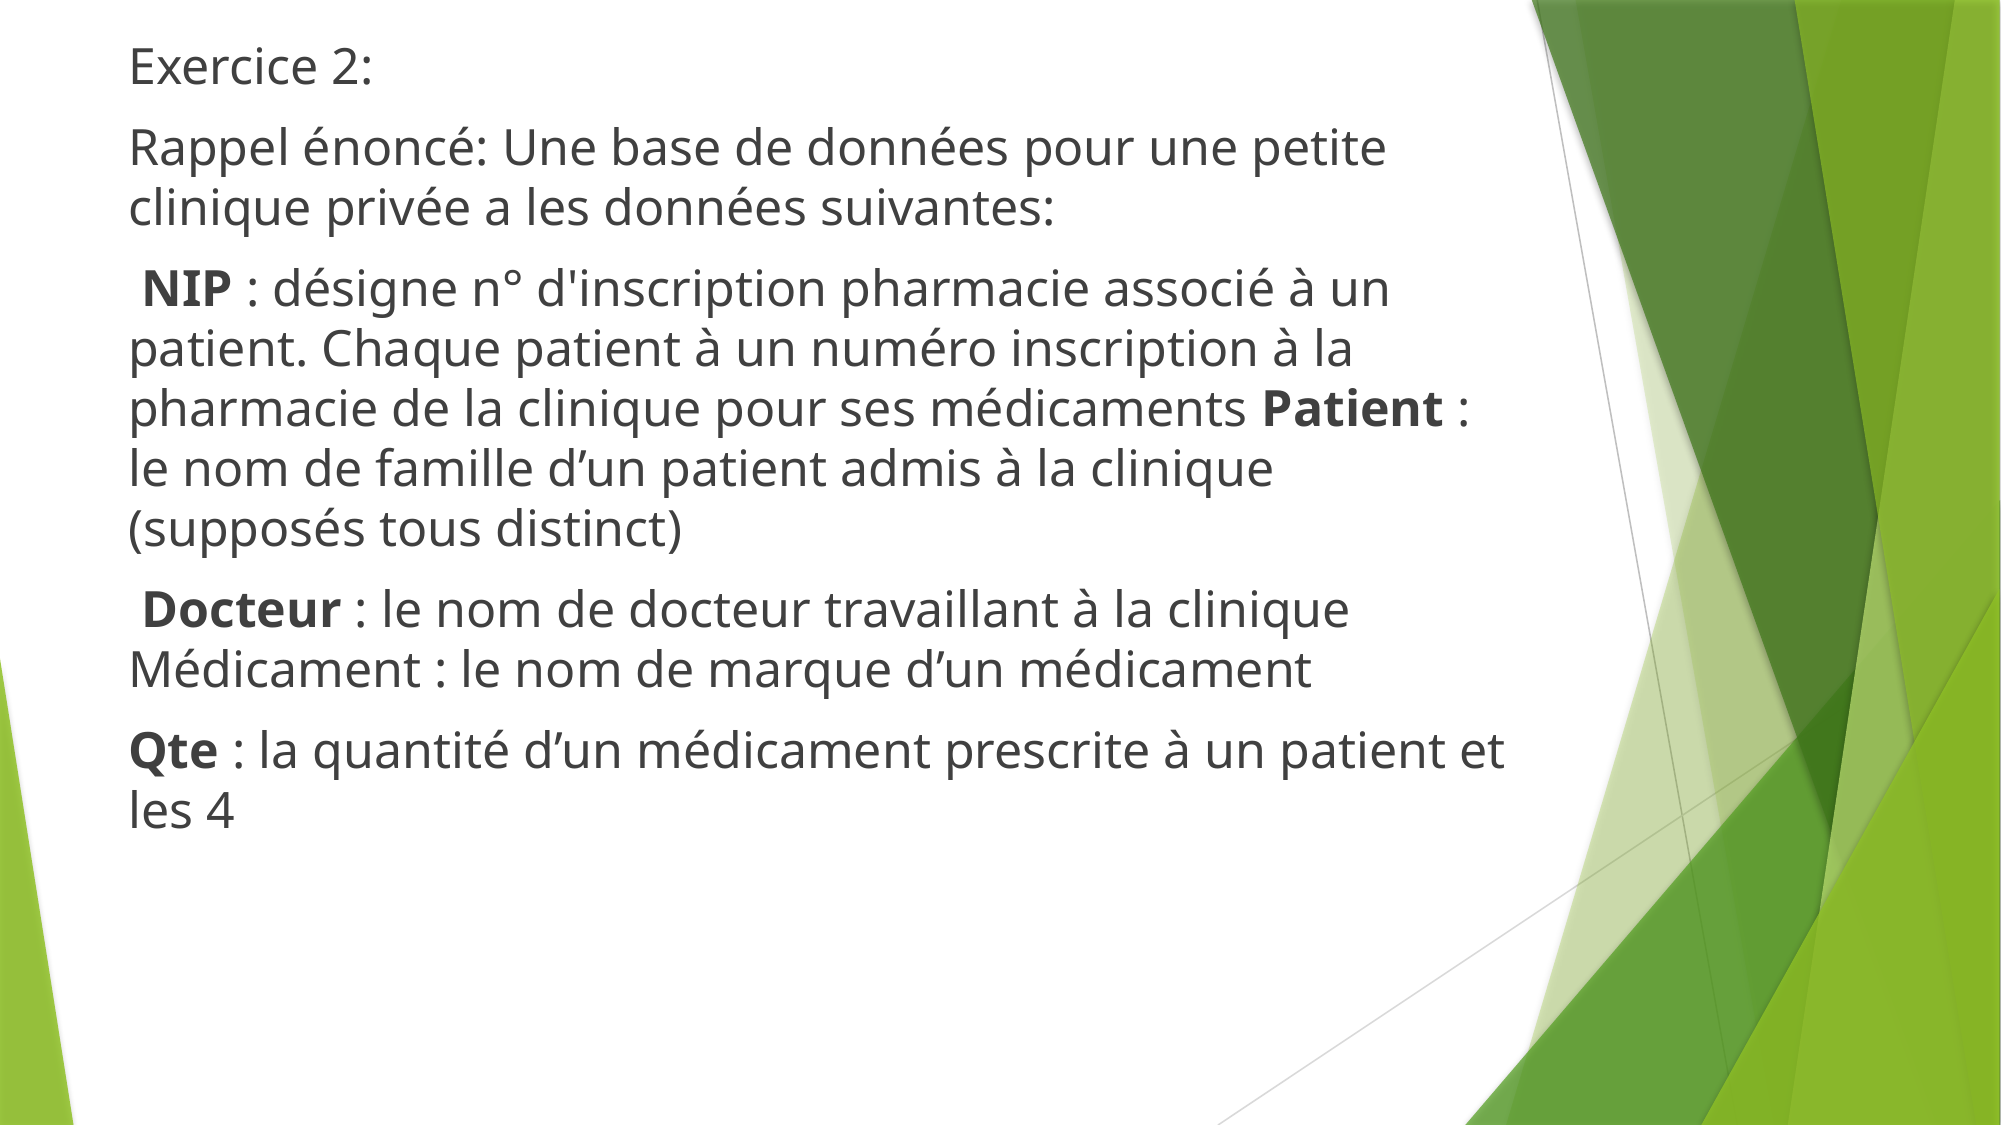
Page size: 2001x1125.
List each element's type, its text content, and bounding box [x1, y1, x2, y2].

list Exercice 2: Rappel énoncé: Une base de données pour une petite clinique privée a les données suivantes: NIP : désigne n° d'inscription pharmacie associé à un patient. Chaque patient à un numéro inscription à la pharmacie de la clinique pour ses médicaments Patient : le nom de famille d’un patient admis à la clinique (supposés tous distinct) Docteur : le nom de docteur travaillant à la clinique Médicament : le nom de marque d’un médicament Qte : la quantité d’un médicament prescrite à un patient et les 4 [113, 27, 1524, 994]
